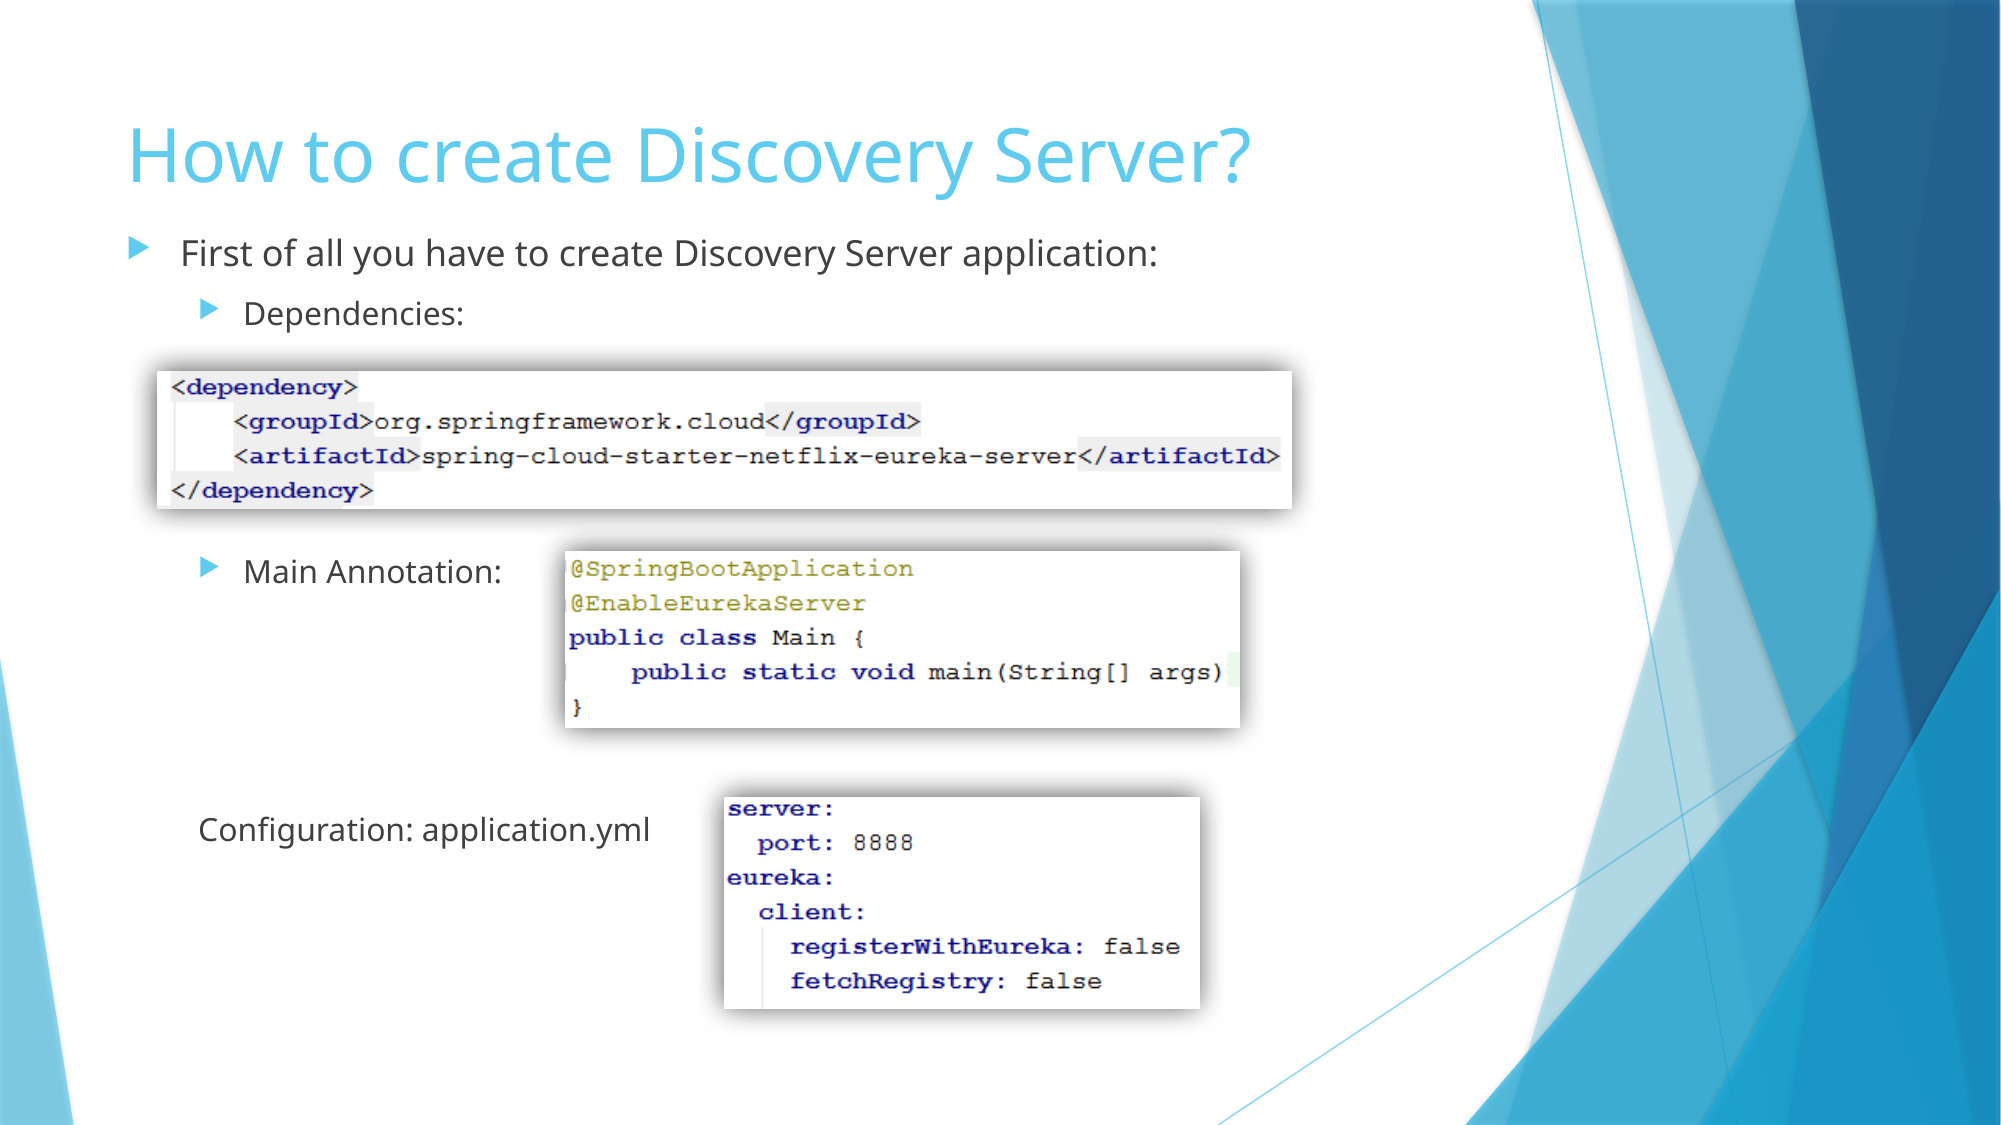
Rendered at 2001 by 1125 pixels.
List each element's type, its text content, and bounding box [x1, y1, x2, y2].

picture [156, 370, 1293, 509]
picture [723, 796, 1200, 1009]
list First of all you have to create Discovery Server application: Dependencies: Main Annotation: Configuration: application.yml [111, 223, 1627, 860]
picture [565, 550, 1240, 729]
title How to create Discovery Server? [111, 99, 1522, 223]
